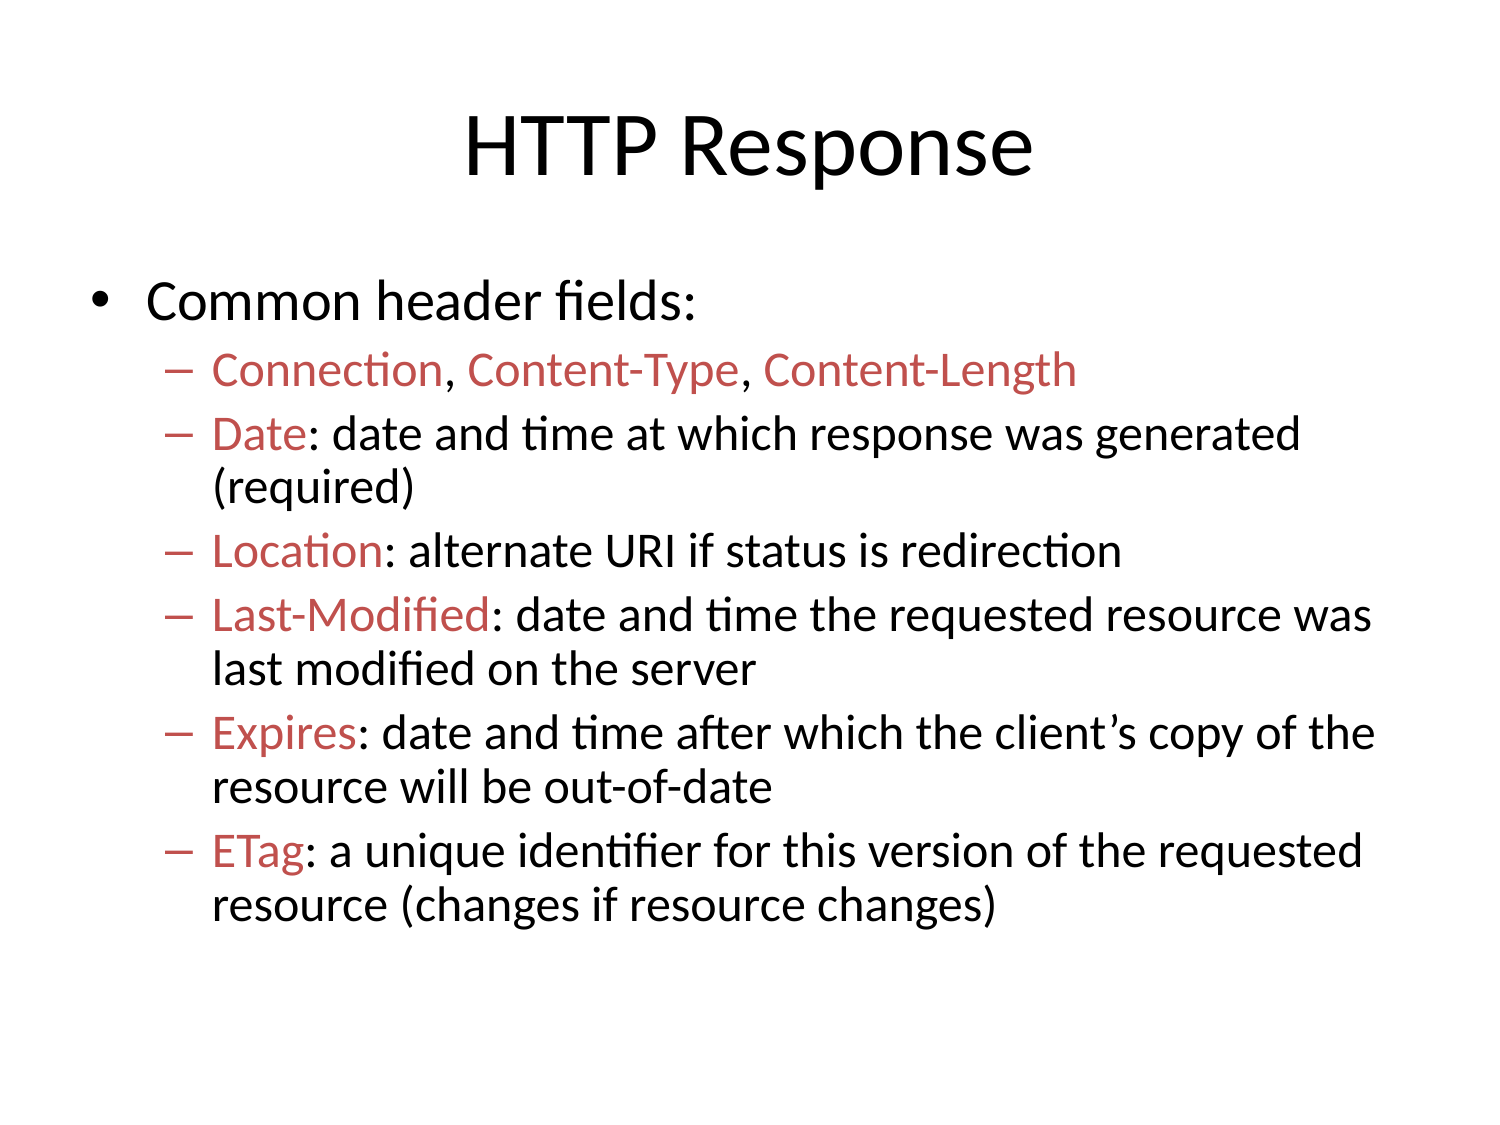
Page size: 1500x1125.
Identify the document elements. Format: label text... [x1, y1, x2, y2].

title HTTP Response [75, 45, 1425, 233]
list Common header fields: Connection, Content-Type, Content-Length Date: date and time at which response was generated (required) Location: alternate URI if status is redirection Last-Modified: date and time the requested resource was last modified on the server Expires: date and time after which the client’s copy of the resource will be out-of-date ETag: a unique identifier for this version of the requested resource (changes if resource changes) [75, 262, 1425, 1005]
